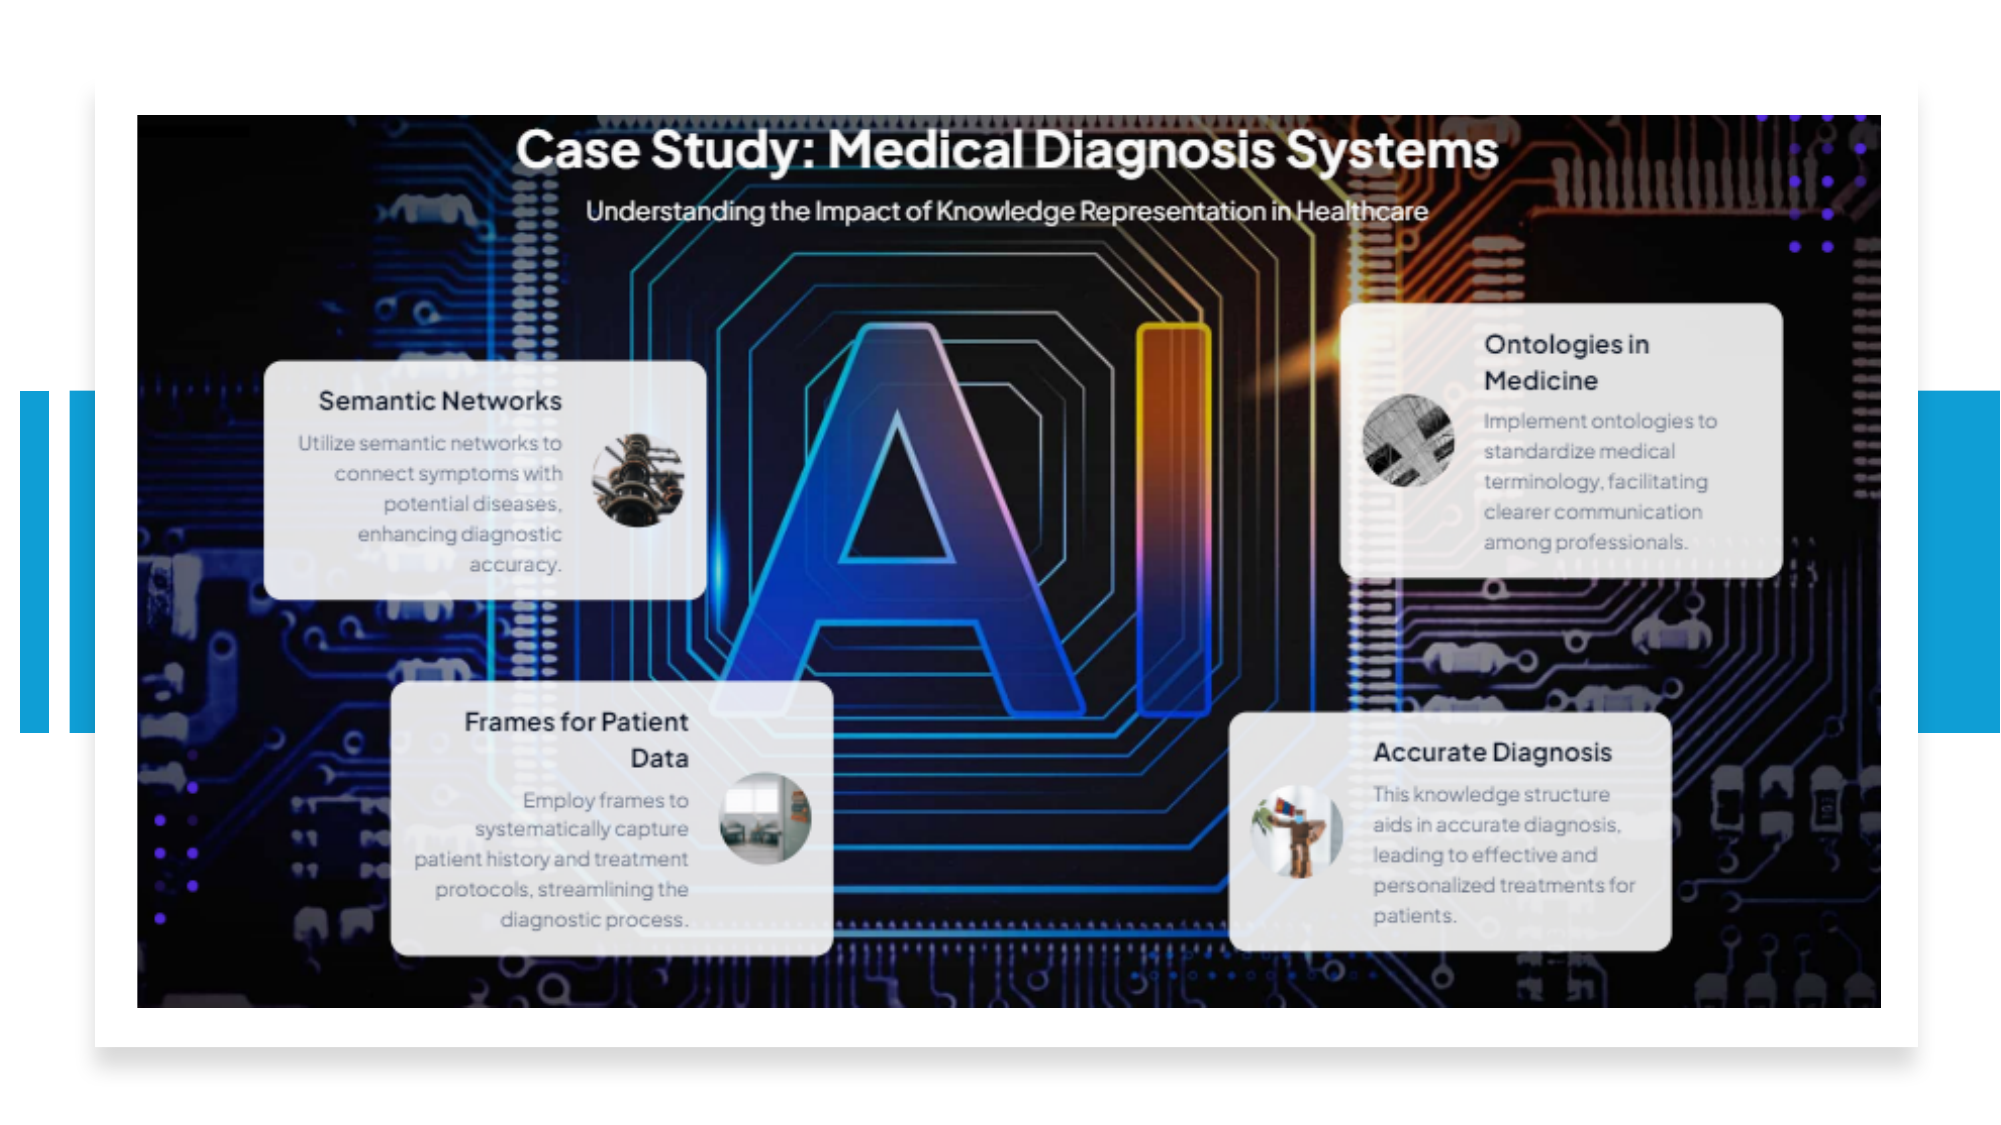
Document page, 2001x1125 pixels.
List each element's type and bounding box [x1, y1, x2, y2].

text_box [93, 75, 1919, 390]
text_box [33, 390, 136, 734]
text_box [93, 734, 1919, 1049]
text_box [1882, 390, 2000, 734]
text_box [0, 0, 2000, 1125]
picture [136, 115, 1882, 1009]
